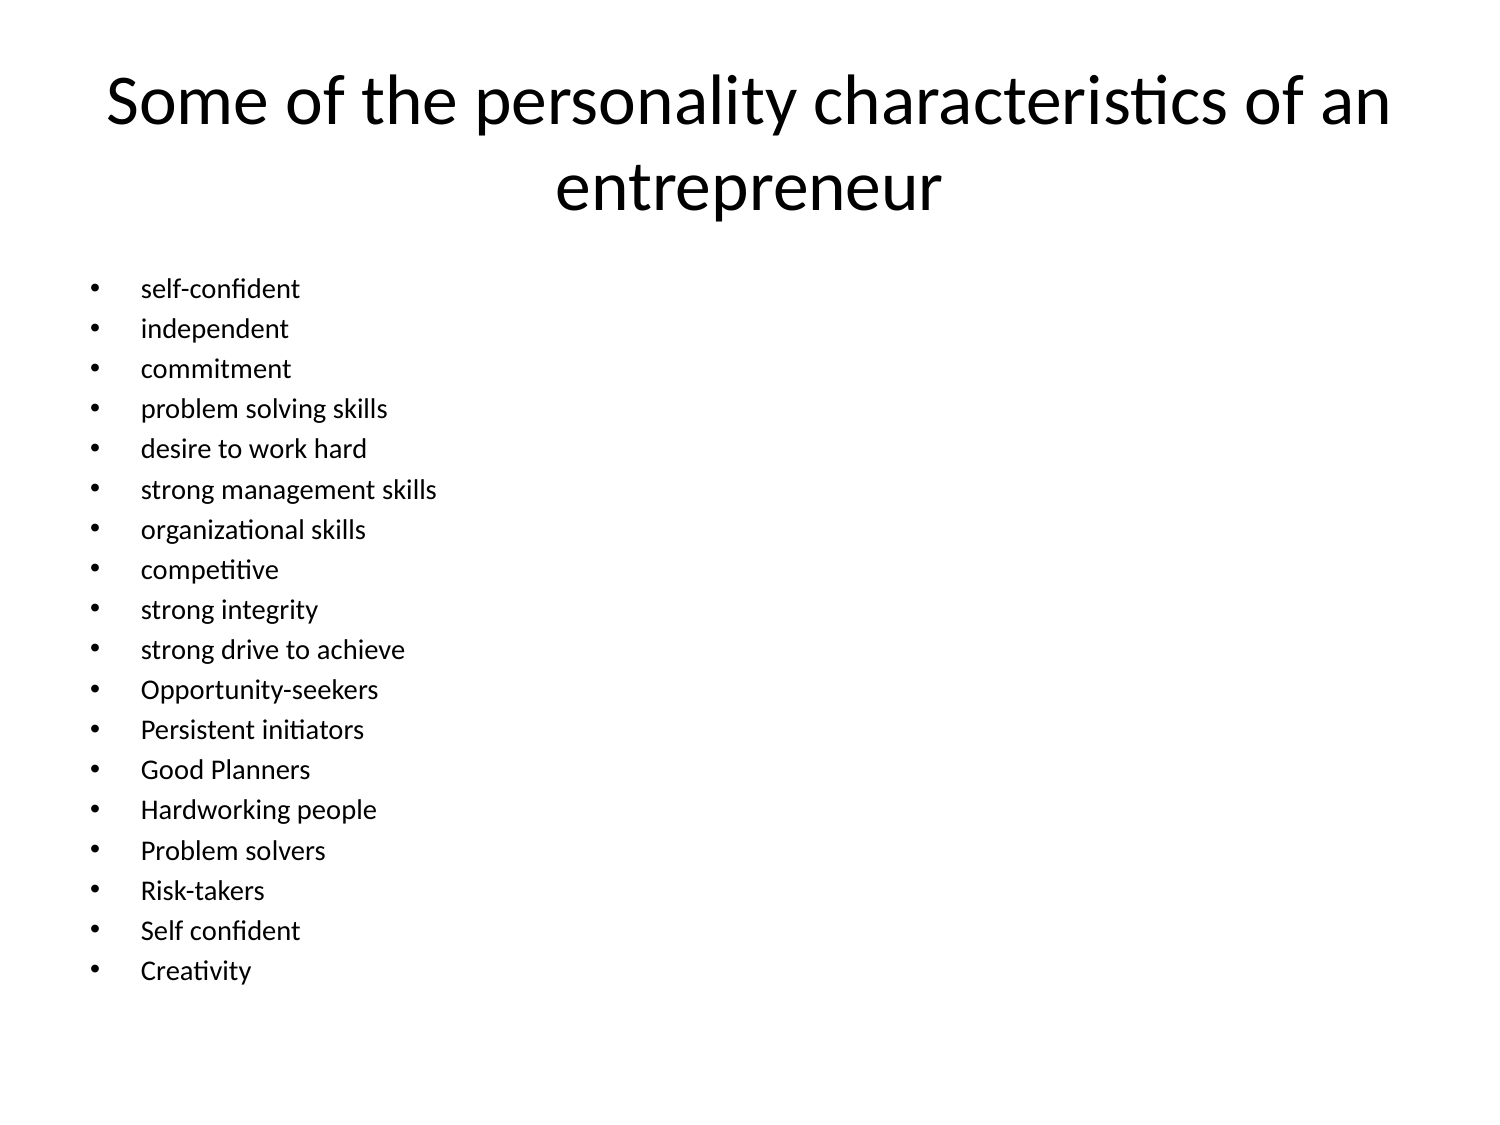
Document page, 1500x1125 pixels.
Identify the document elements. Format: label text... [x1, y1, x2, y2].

title Some of the personality characteristics of an entrepreneur [75, 45, 1425, 233]
list self-confident independent commitment problem solving skills desire to work hard strong management skills organizational skills competitive strong integrity strong drive to achieve Opportunity-seekers Persistent initiators Good Planners Hardworking people Problem solvers Risk-takers Self confident Creativity [75, 262, 1425, 1005]
